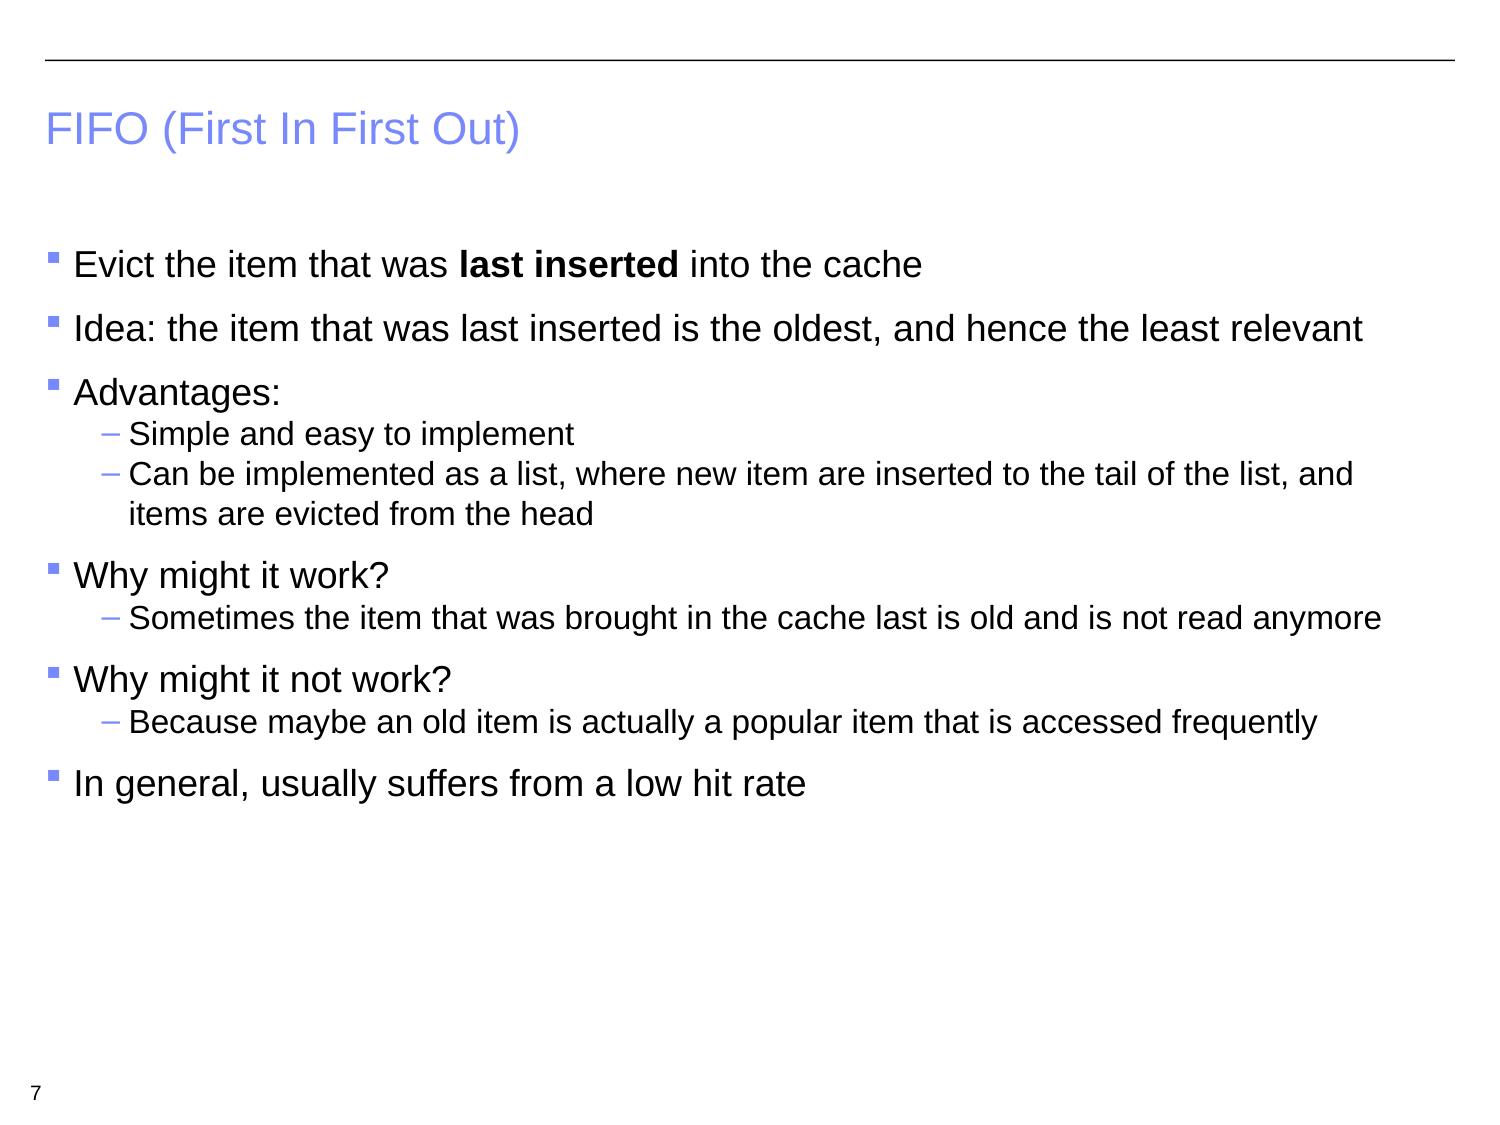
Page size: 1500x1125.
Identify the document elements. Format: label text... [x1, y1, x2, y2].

title FIFO (First In First Out) [29, 97, 1455, 173]
list Evict the item that was last inserted into the cache Idea: the item that was last inserted is the oldest, and hence the least relevant Advantages: Simple and easy to implement Can be implemented as a list, where new item are inserted to the tail of the list, and items are evicted from the head Why might it work? Sometimes the item that was brought in the cache last is old and is not read anymore Why might it not work? Because maybe an old item is actually a popular item that is accessed frequently In general, usually suffers from a low hit rate [29, 232, 1455, 1043]
slide_number 7 [15, 1072, 76, 1103]
